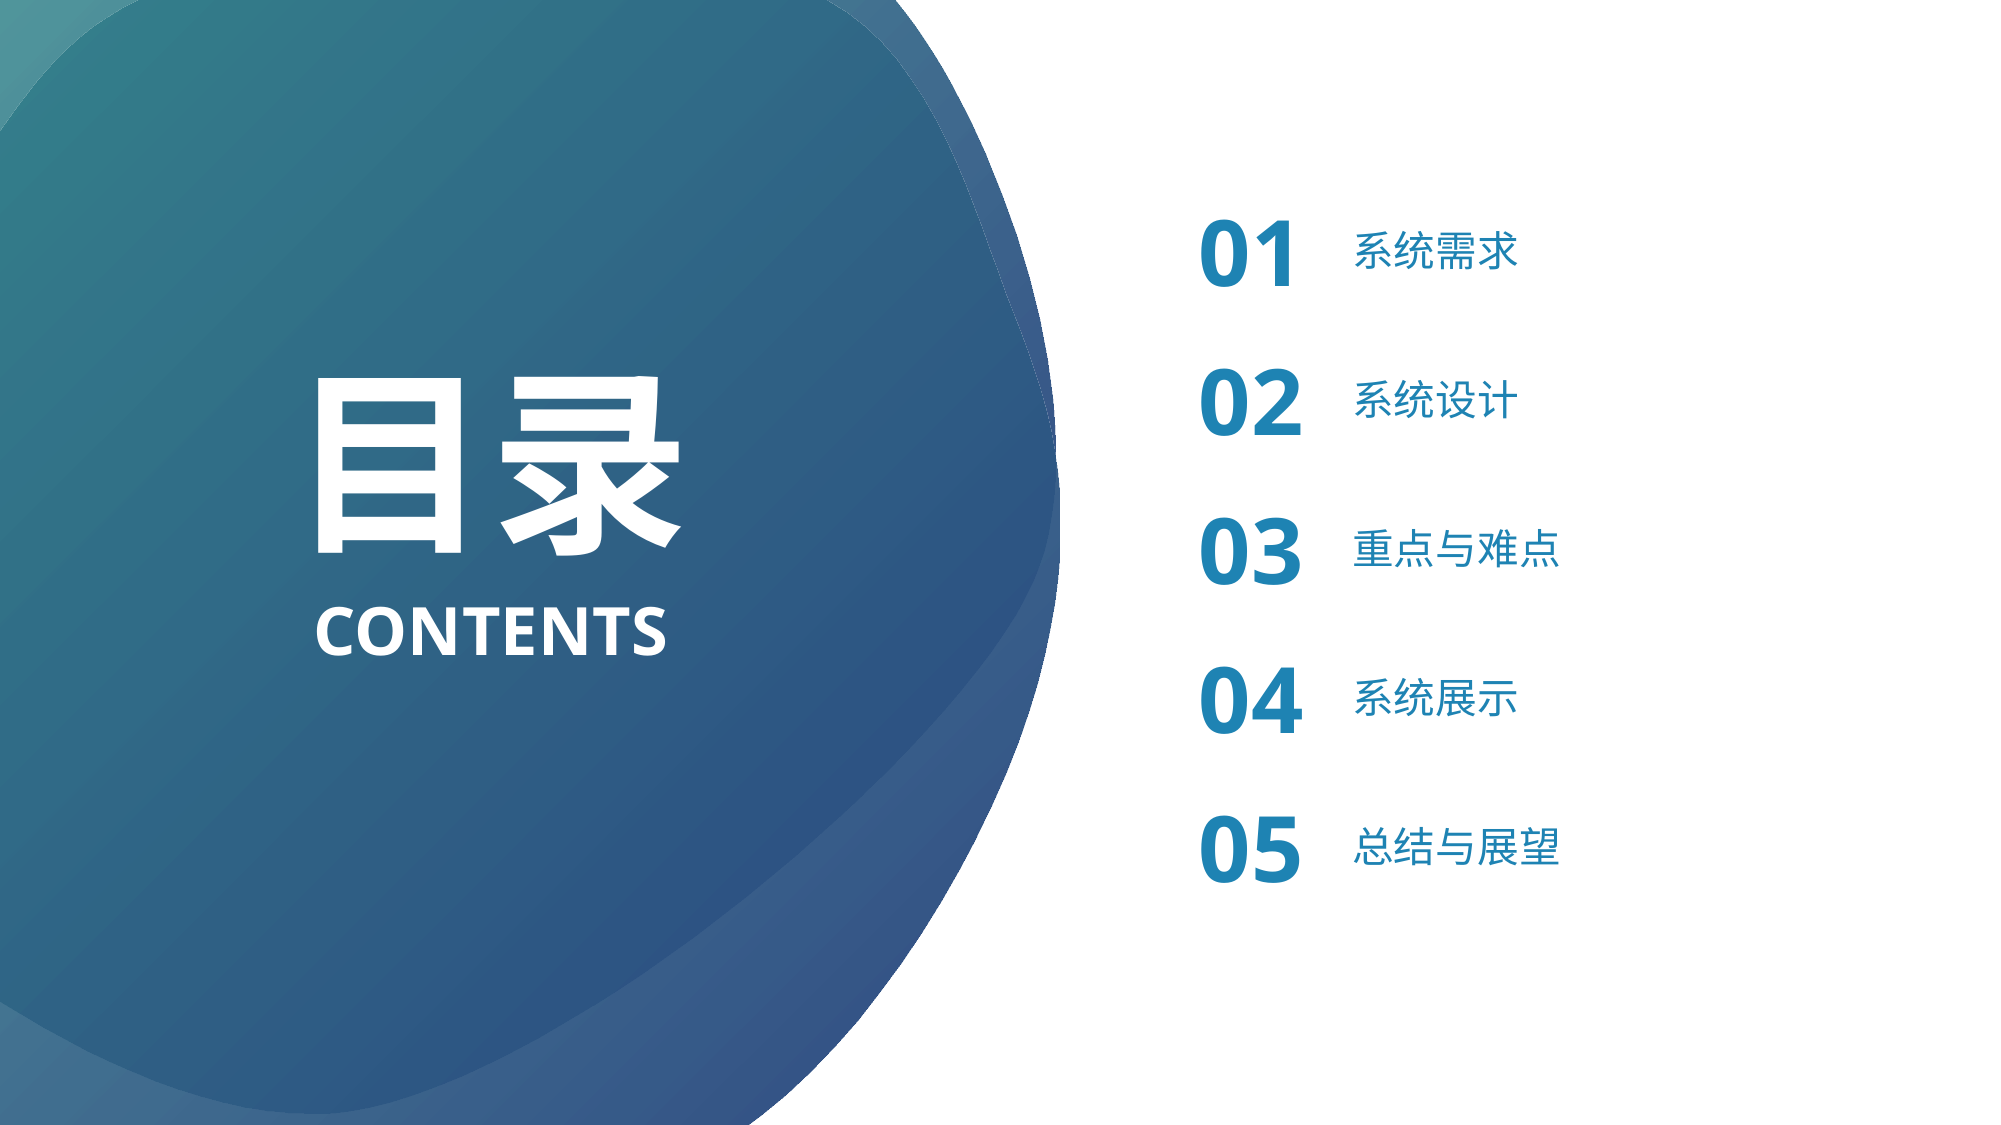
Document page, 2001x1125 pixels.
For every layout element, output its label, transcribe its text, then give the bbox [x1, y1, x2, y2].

list 重点与难点 [1337, 495, 1871, 600]
list 目录 [263, 329, 719, 581]
list 04 [1184, 644, 1337, 749]
list 系统需求 [1337, 197, 1871, 302]
list 系统设计 [1337, 346, 1871, 451]
list CONTENTS [263, 581, 719, 679]
list 05 [1184, 793, 1337, 898]
list 系统展示 [1337, 644, 1871, 749]
list 总结与展望 [1337, 793, 1871, 898]
list 02 [1184, 346, 1337, 451]
list 01 [1184, 197, 1337, 302]
list 03 [1184, 495, 1337, 600]
